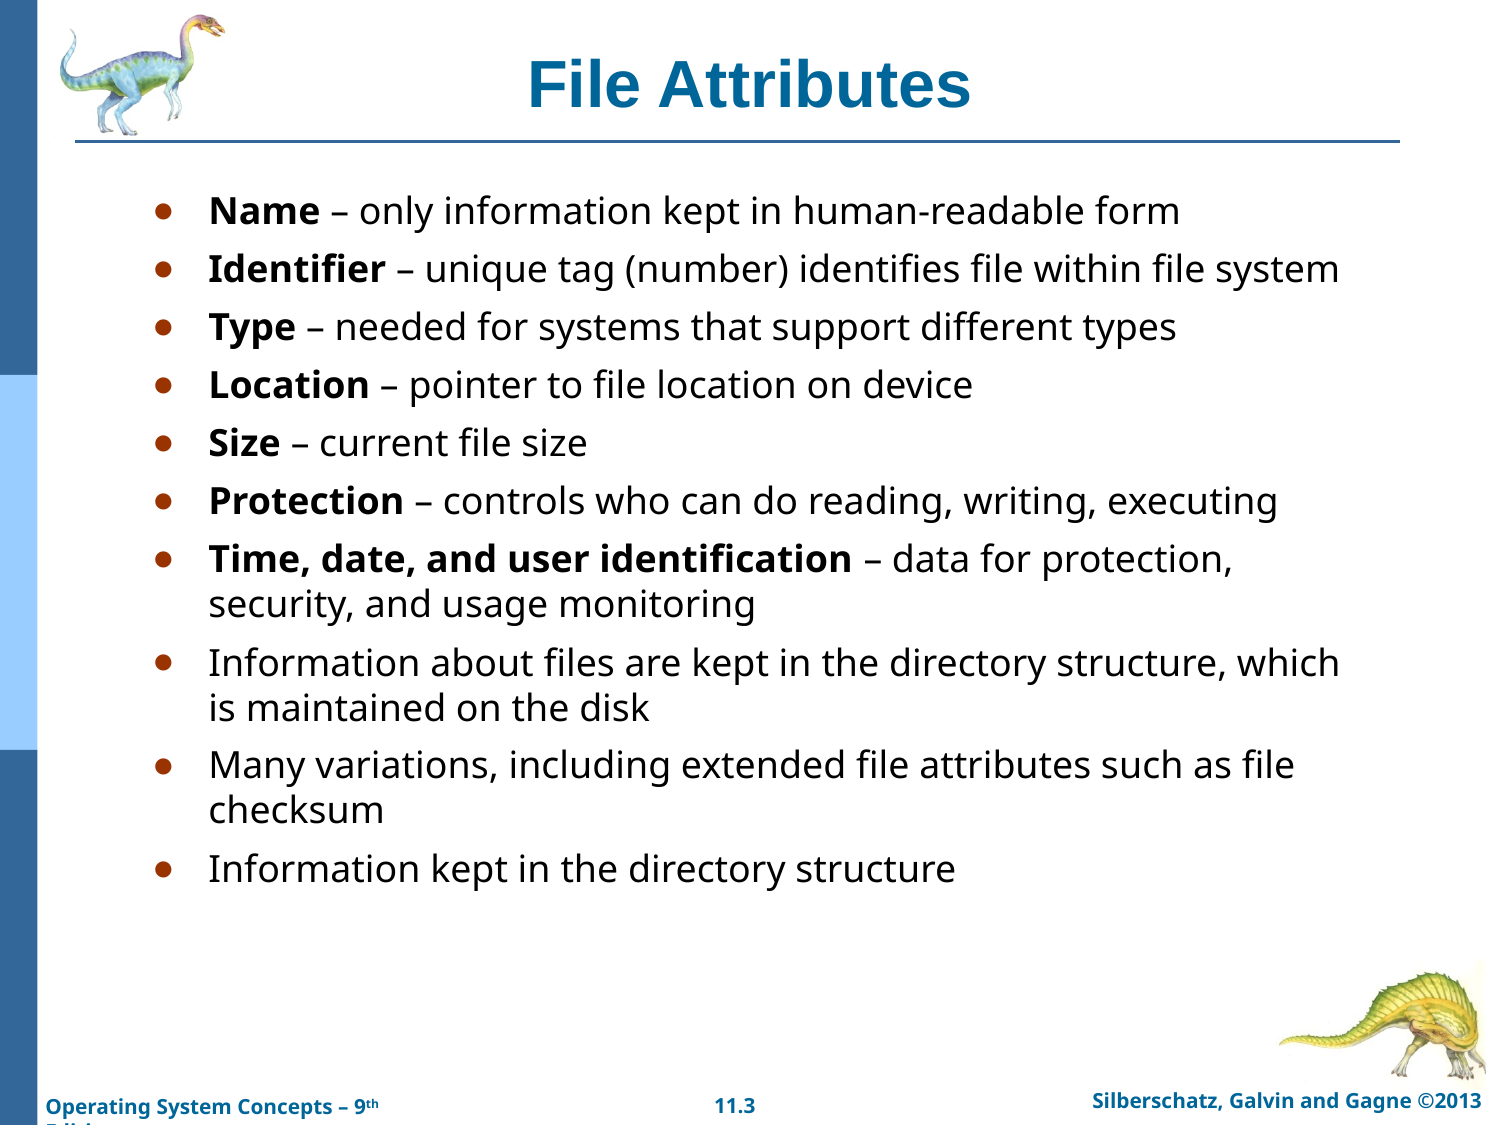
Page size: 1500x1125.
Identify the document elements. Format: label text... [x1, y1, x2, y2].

picture [1275, 959, 1486, 1090]
picture [46, 0, 243, 149]
list Name – only information kept in human-readable form Identifier – unique tag (number) identifies file within file system Type – needed for systems that support different types Location – pointer to file location on device Size – current file size Protection – controls who can do reading, writing, executing Time, date, and user identification – data for protection, security, and usage monitoring Information about files are kept in the directory structure, which is maintained on the disk Many variations, including extended file attributes such as file checksum Information kept in the directory structure [137, 179, 1383, 923]
title File Attributes [75, 34, 1425, 129]
